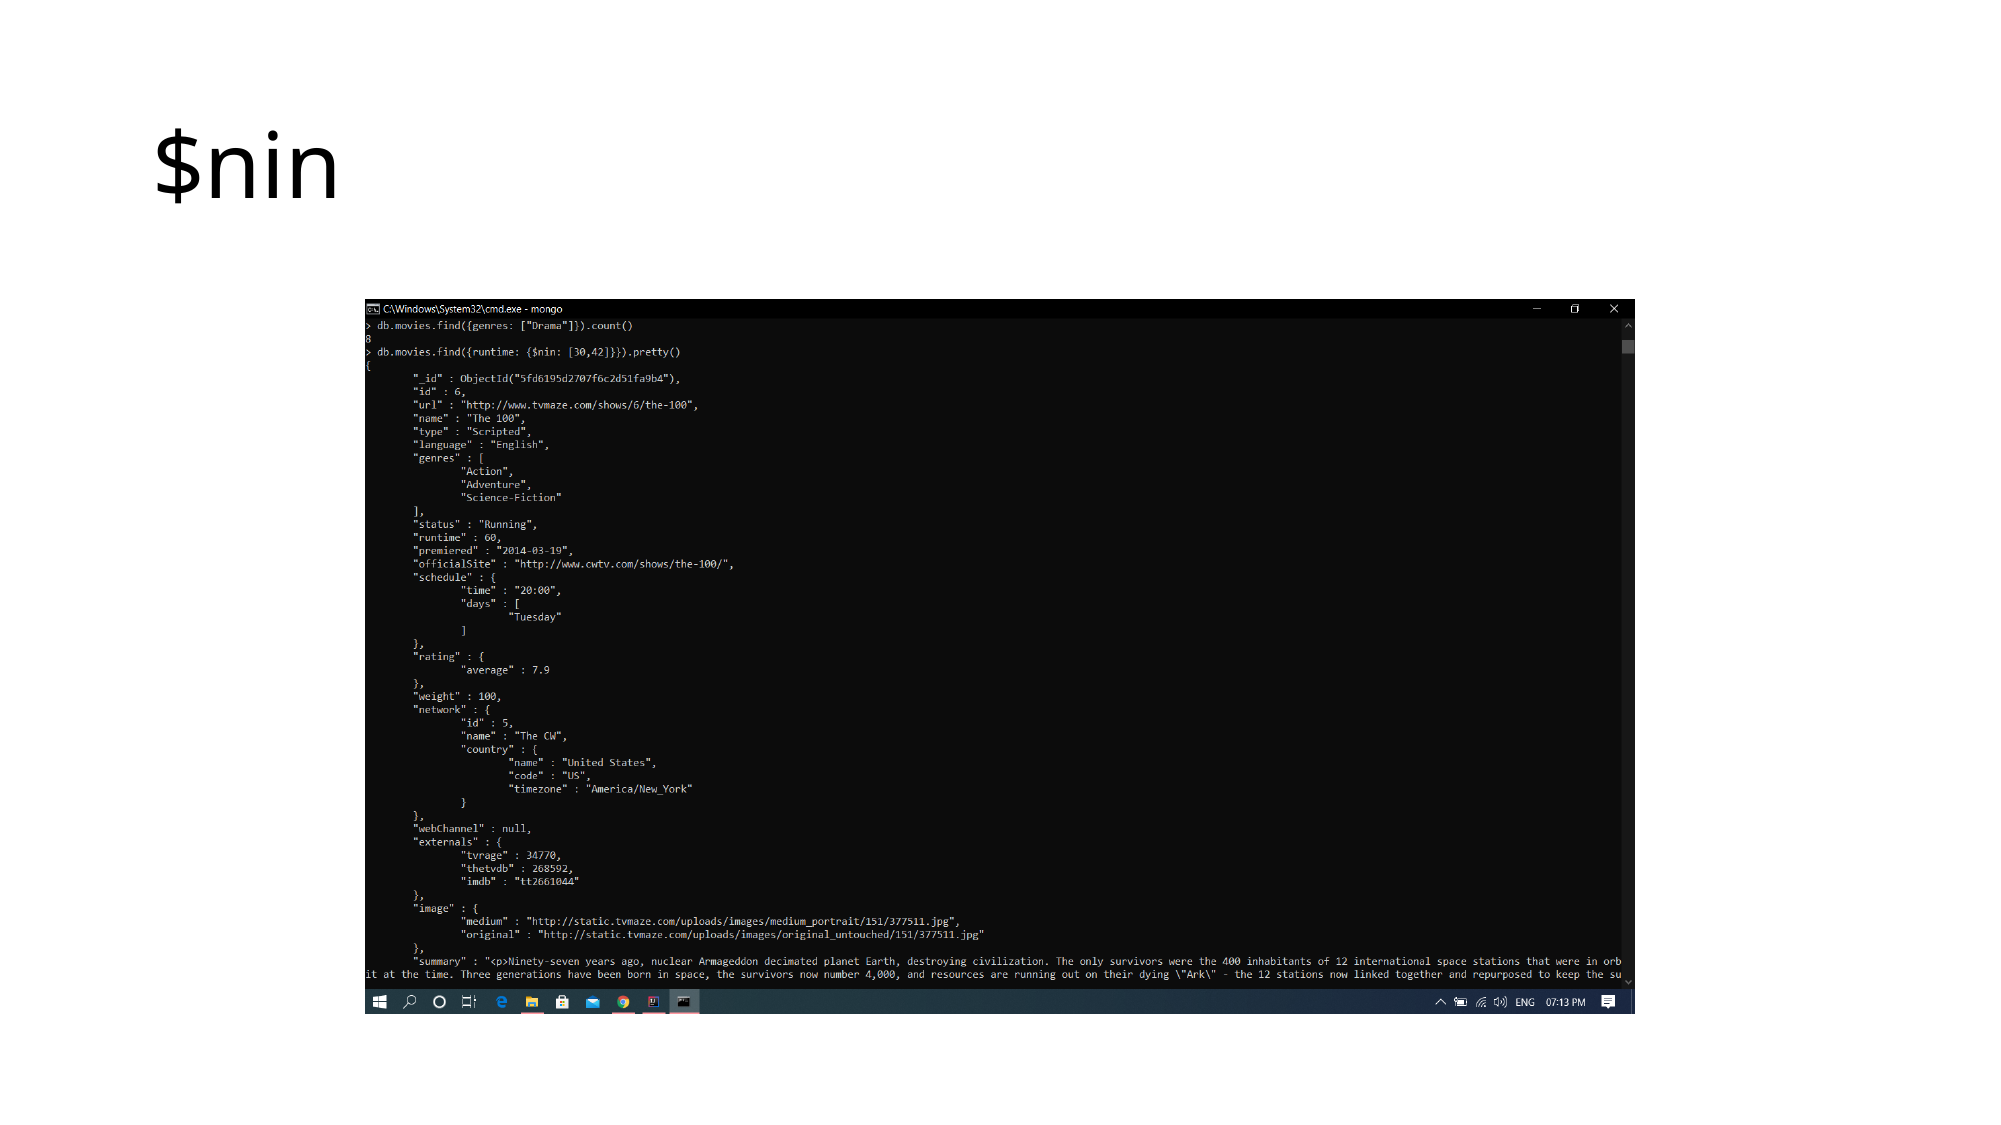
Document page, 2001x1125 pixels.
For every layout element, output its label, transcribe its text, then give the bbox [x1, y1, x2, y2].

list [365, 299, 1635, 1014]
title $nin [137, 59, 1863, 278]
